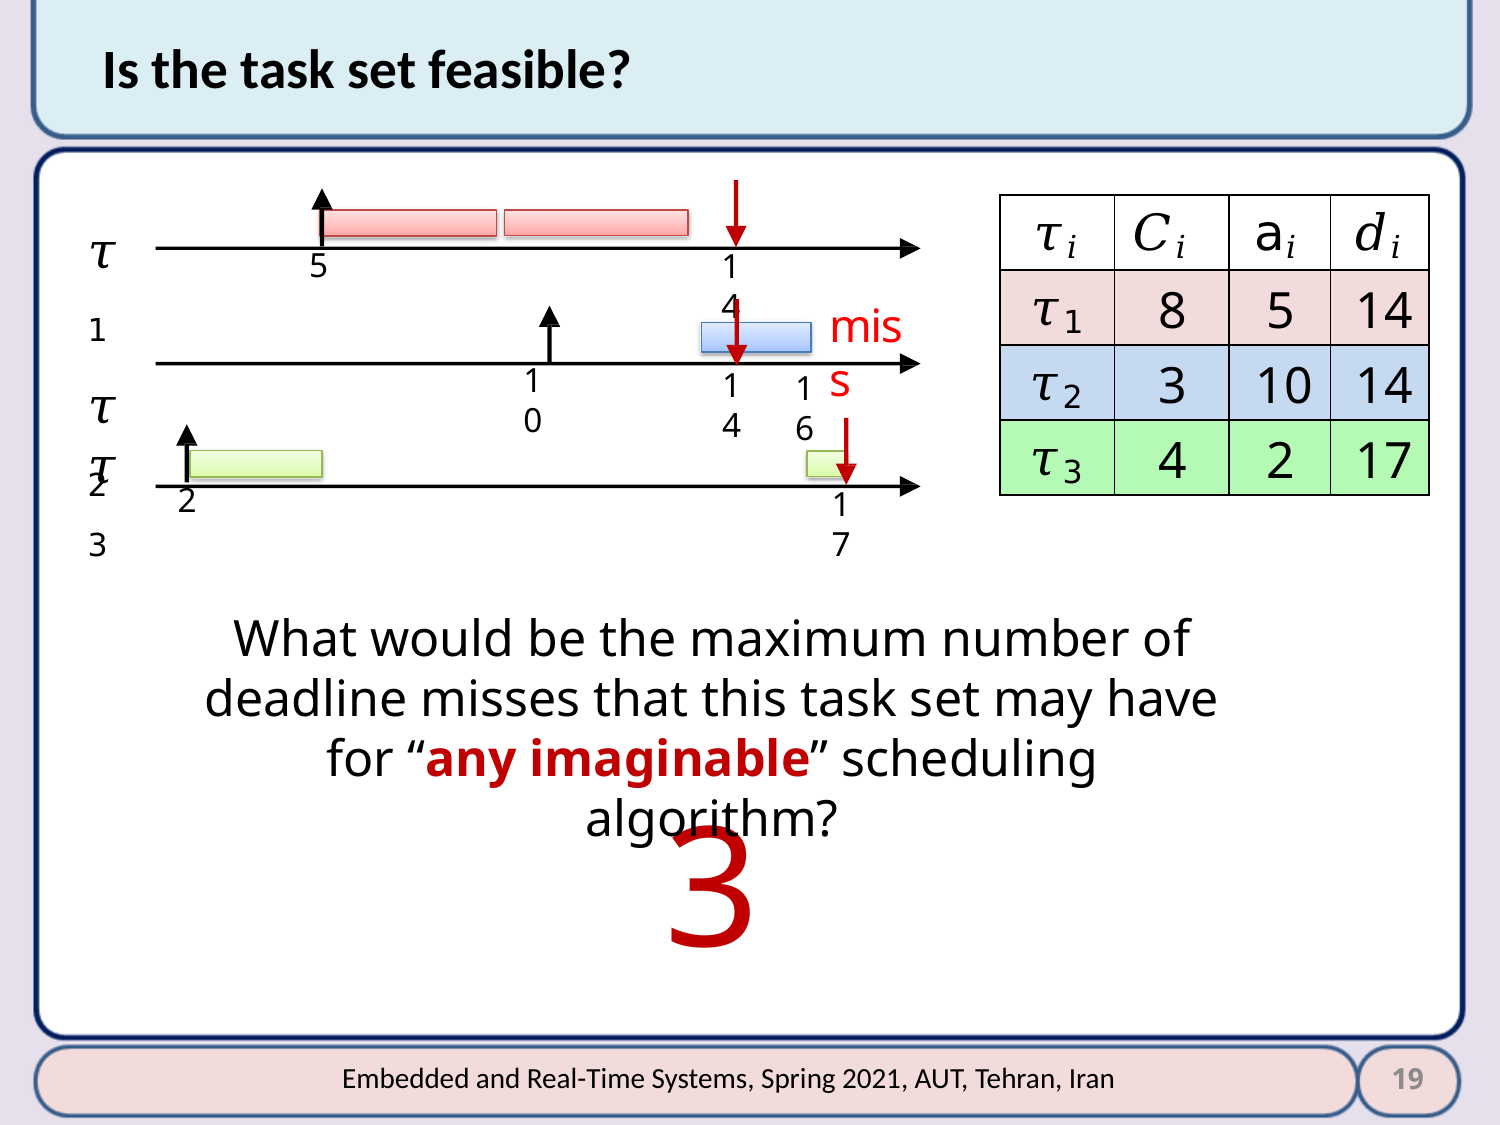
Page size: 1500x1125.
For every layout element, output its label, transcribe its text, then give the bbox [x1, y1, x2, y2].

table_cell 5 [1230, 271, 1330, 344]
table_cell 2 [1230, 421, 1330, 494]
text_box Embedded and Real-Time Systems, Spring 2021, AUT, Tehran, Iran [162, 1051, 1288, 1102]
text_box [325, 237, 497, 246]
text_box [312, 210, 319, 242]
text_box [701, 322, 734, 352]
text_box [799, 446, 844, 484]
text_box [835, 417, 857, 481]
text_box 2 [175, 477, 197, 519]
text_box 16 [793, 366, 831, 447]
text_box [176, 424, 198, 477]
text_box [559, 361, 734, 366]
table_header 𝜏𝑖 [1001, 196, 1114, 269]
text_box 17 [829, 481, 868, 563]
text_box What would be the maximum number of deadline misses that this task set may have for “any imaginable” scheduling algorithm? [197, 604, 1225, 847]
text_box [497, 205, 696, 246]
text_box 𝜏3 [85, 431, 134, 563]
text_box [311, 188, 333, 242]
table_cell 10 [1230, 346, 1330, 419]
text_box [504, 210, 689, 236]
table_cell 3 [1115, 346, 1228, 419]
text_box 14 [720, 362, 758, 445]
text_box [849, 472, 854, 481]
text_box [155, 361, 521, 366]
text_box [868, 475, 921, 497]
text_box [740, 318, 818, 361]
table_header 𝑑𝑖 [1331, 196, 1428, 269]
text_box [725, 180, 747, 243]
text_box [739, 322, 812, 352]
table_cell 4 [1115, 421, 1228, 494]
text_box 3 [662, 847, 751, 981]
table_cell 8 [1115, 271, 1228, 344]
text_box 14 [719, 243, 757, 326]
table_cell 𝜏1 [1001, 271, 1114, 344]
text_box miss [827, 294, 915, 361]
text_box [197, 484, 829, 489]
text_box 5 [307, 242, 329, 285]
text_box [155, 484, 175, 489]
text_box [538, 305, 561, 357]
table_header 𝐶𝑖 [1115, 196, 1228, 269]
text_box [806, 450, 844, 477]
table_cell 17 [1331, 421, 1428, 494]
text_box 𝜏1 𝜏2 [85, 191, 134, 431]
text_box [329, 246, 719, 250]
text_box [189, 446, 329, 484]
table_cell 𝜏2 [1001, 346, 1114, 419]
table_cell 𝜏3 [1001, 421, 1114, 494]
slide_number 19 [1363, 1049, 1453, 1110]
picture [0, 0, 1500, 1125]
text_box [740, 353, 921, 375]
text_box [726, 299, 748, 362]
title Is the task set feasible? [87, 24, 750, 108]
text_box miss [827, 366, 915, 407]
table_cell 14 [1331, 346, 1428, 419]
text_box [849, 446, 854, 463]
text_box [331, 205, 497, 210]
table_header a𝑖 [1230, 196, 1330, 269]
table_cell 14 [1331, 271, 1428, 344]
text_box [189, 450, 322, 478]
text_box [155, 246, 307, 250]
text_box [693, 318, 733, 361]
text_box [757, 237, 921, 259]
text_box 10 [521, 357, 559, 440]
text_box [325, 210, 497, 237]
